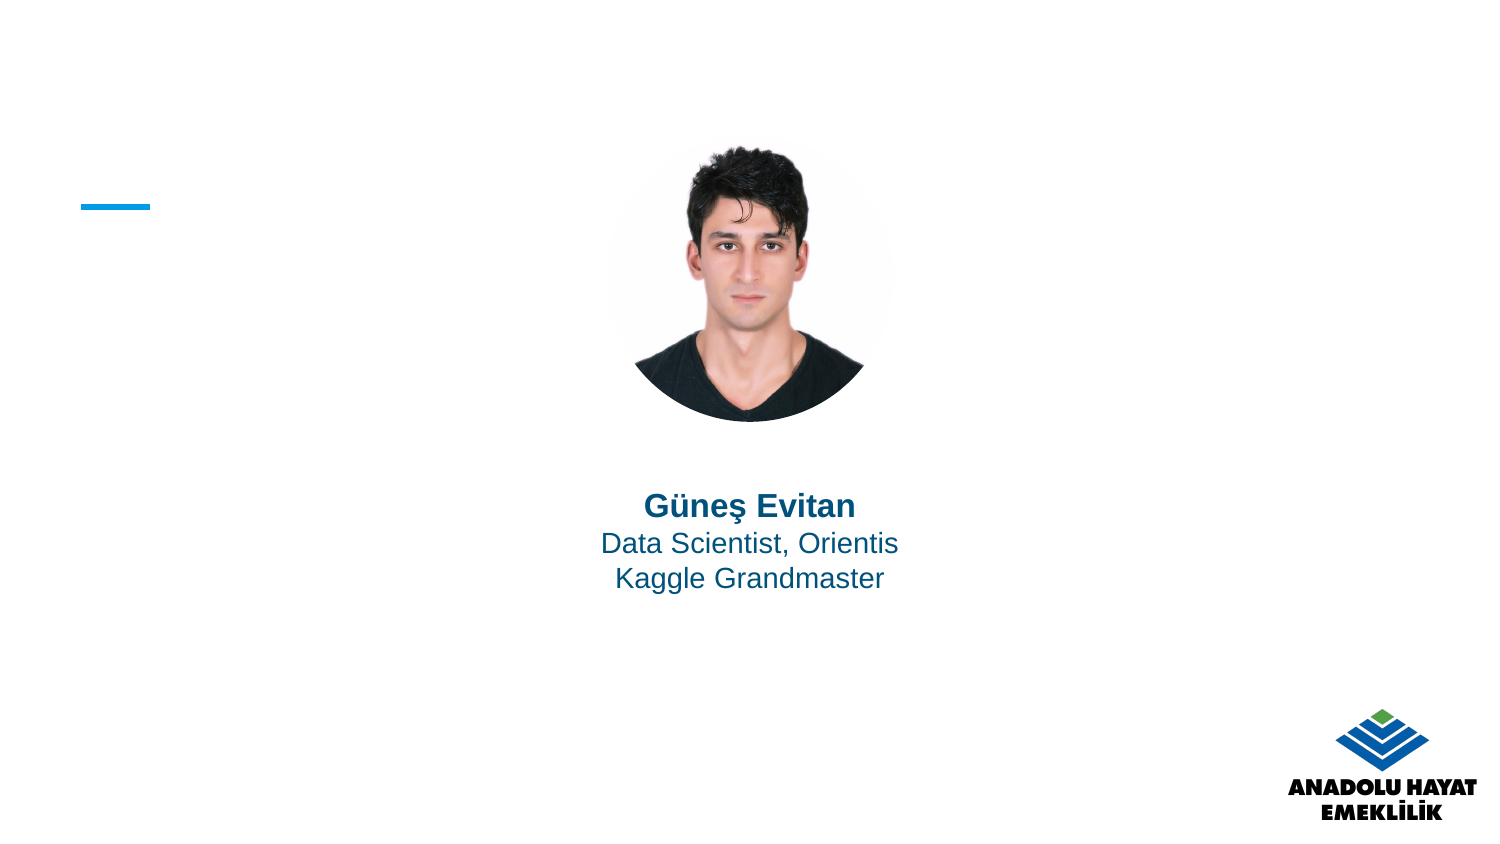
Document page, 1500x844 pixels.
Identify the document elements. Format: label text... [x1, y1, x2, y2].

text_box Güneş Evitan Data Scientist, Orientis Kaggle Grandmaster [361, 469, 1139, 610]
picture [606, 134, 894, 423]
picture [1287, 709, 1477, 820]
